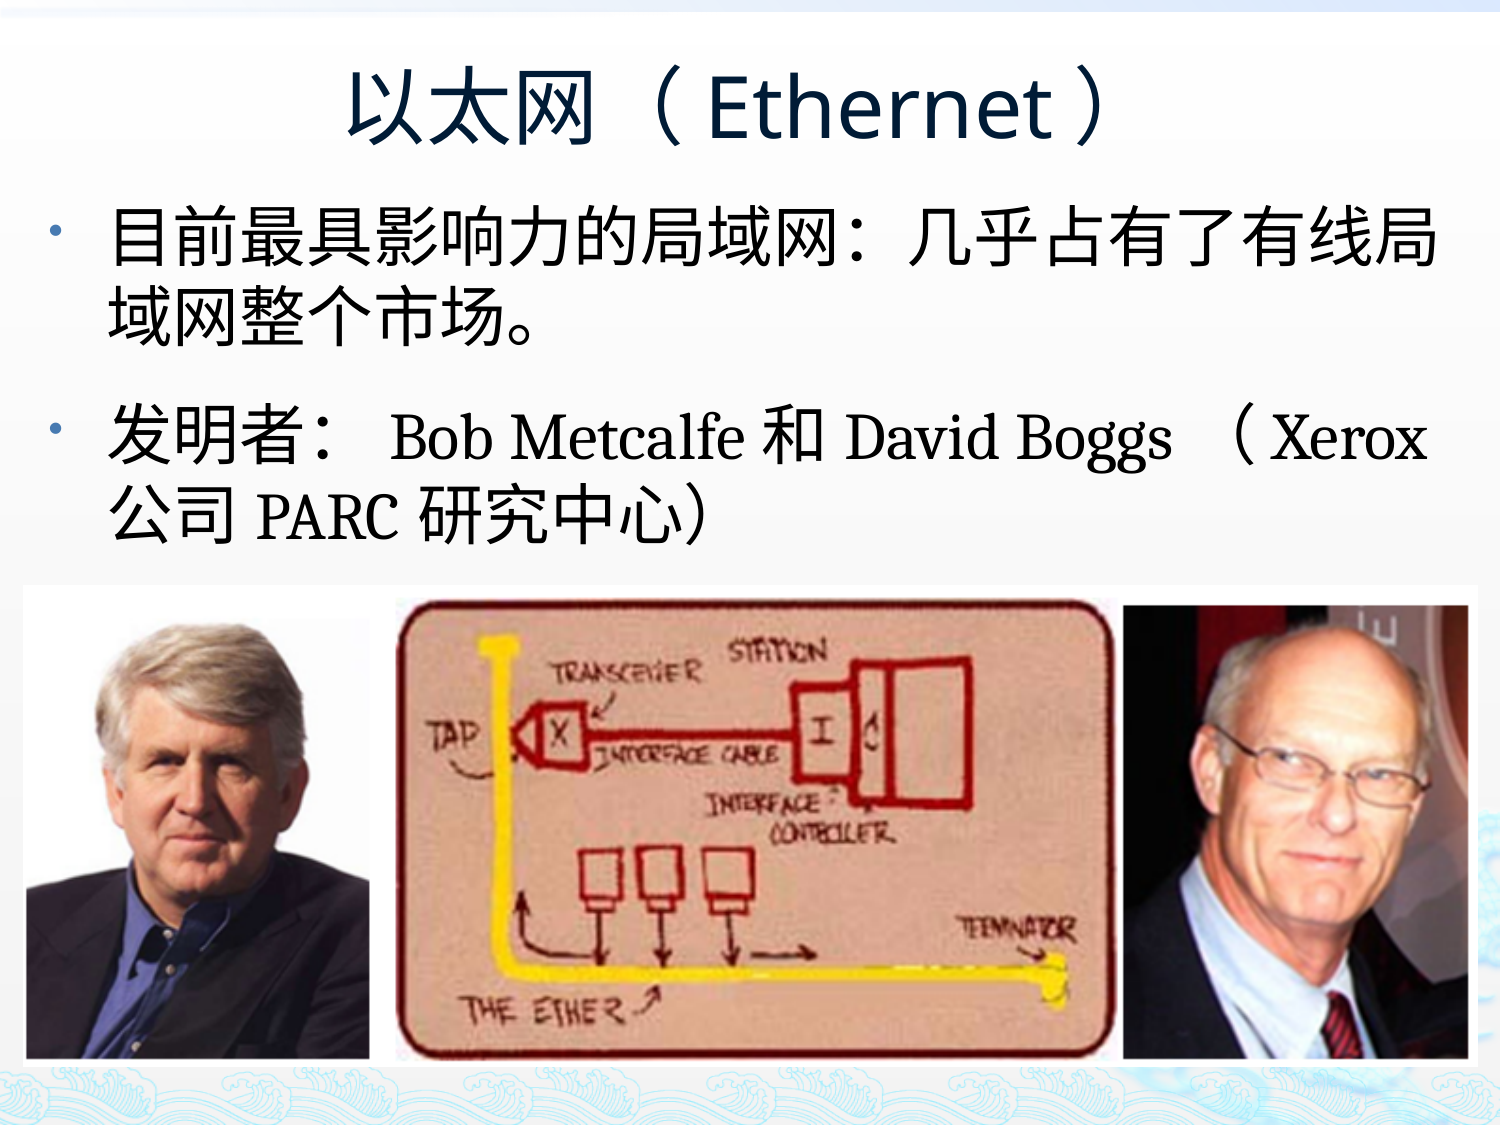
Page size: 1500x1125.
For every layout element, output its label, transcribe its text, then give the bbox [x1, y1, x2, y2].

picture [22, 585, 1479, 1067]
list 目前最具影响力的局域网：几乎占有了有线局域网整个市场。 发明者：Bob Metcalfe和David Boggs（Xerox公司PARC研究中心） 标准：IEEE 802委员会负责审议和制定 覆盖层次：ISO/OSI参考模型的物理层和数据链路层 分类：共享式以太网和交换式以太网 [35, 187, 1465, 585]
title 以太网（Ethernet） [75, 45, 1425, 164]
